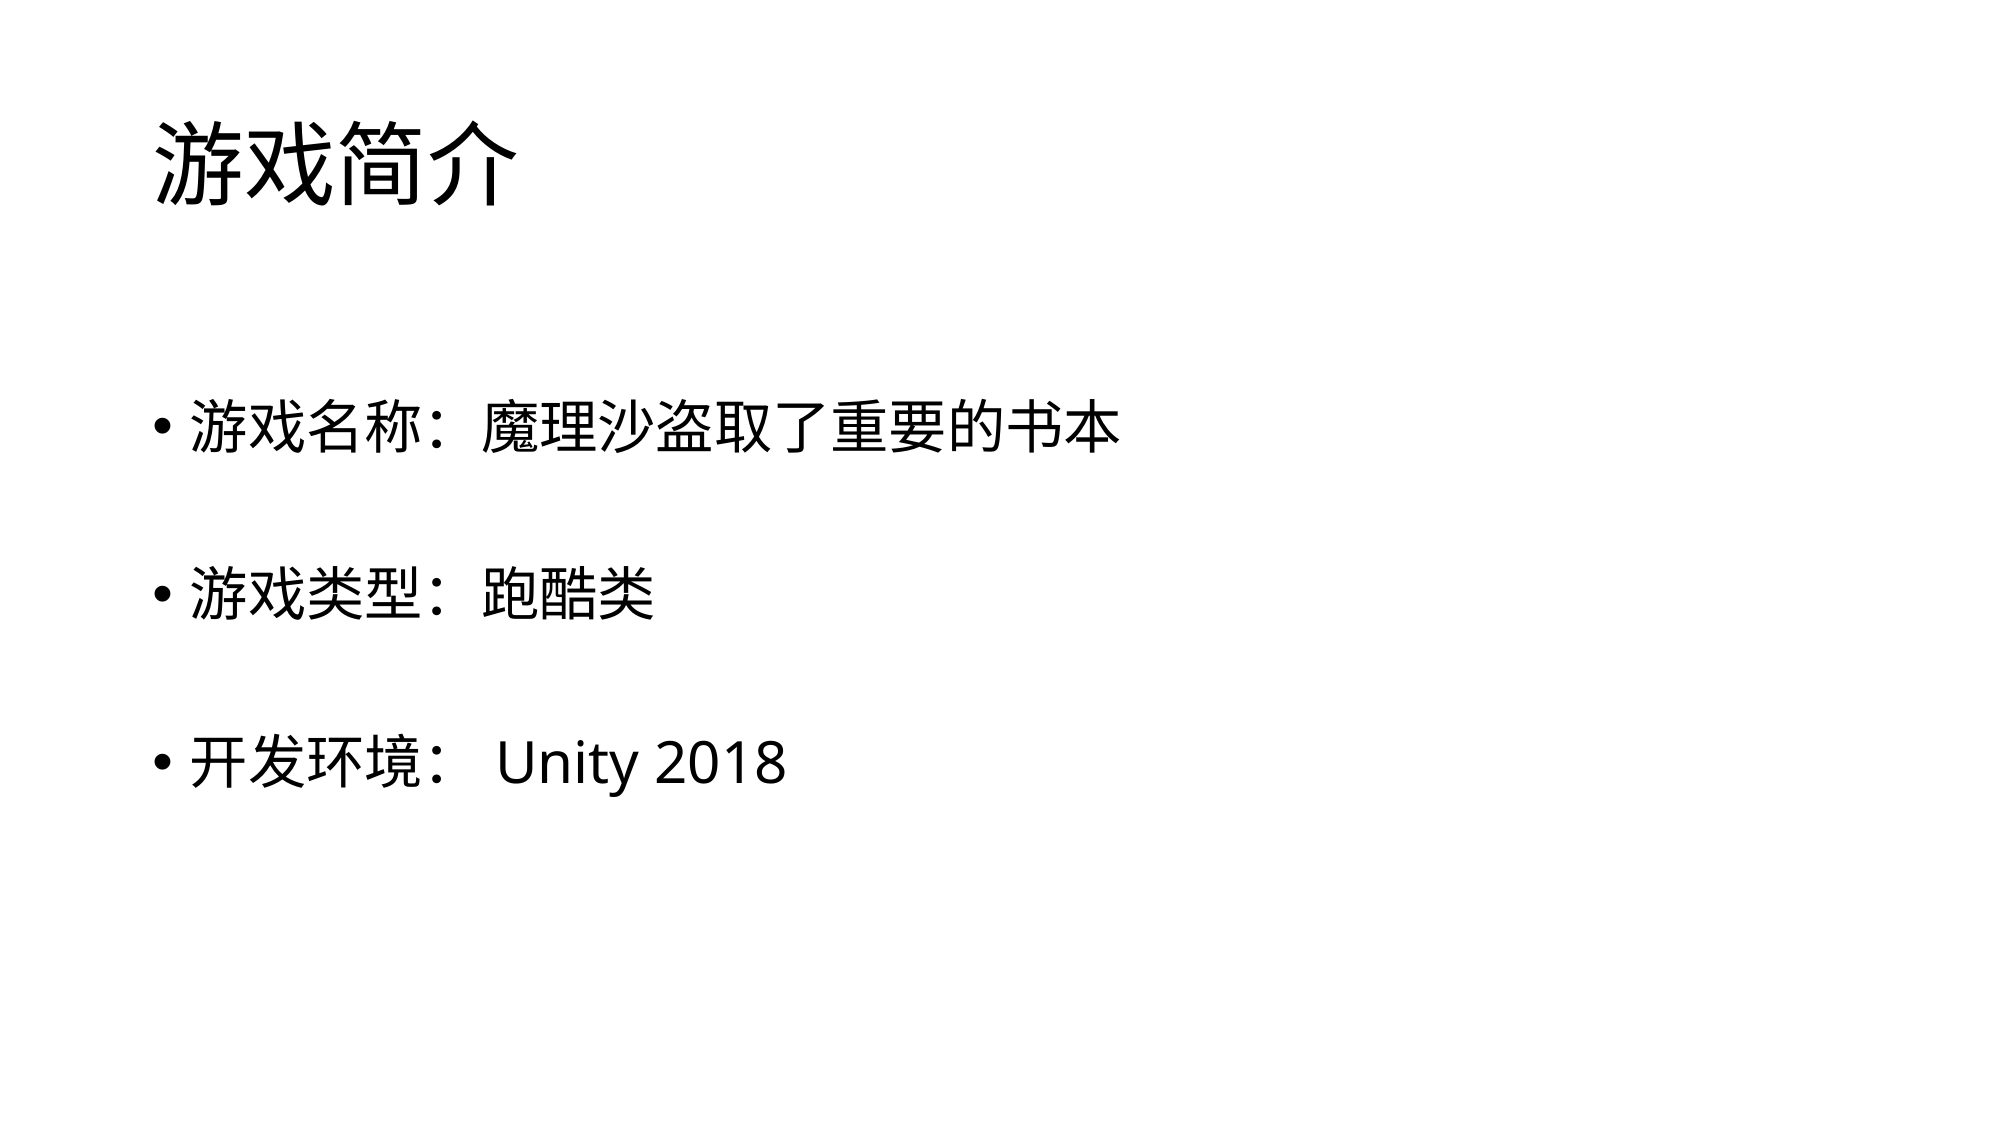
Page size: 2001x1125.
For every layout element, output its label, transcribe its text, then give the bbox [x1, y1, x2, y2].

list 游戏名称：魔理沙盗取了重要的书本 游戏类型：跑酷类 开发环境：Unity 2018 [137, 299, 1863, 1014]
title 游戏简介 [137, 59, 1863, 278]
